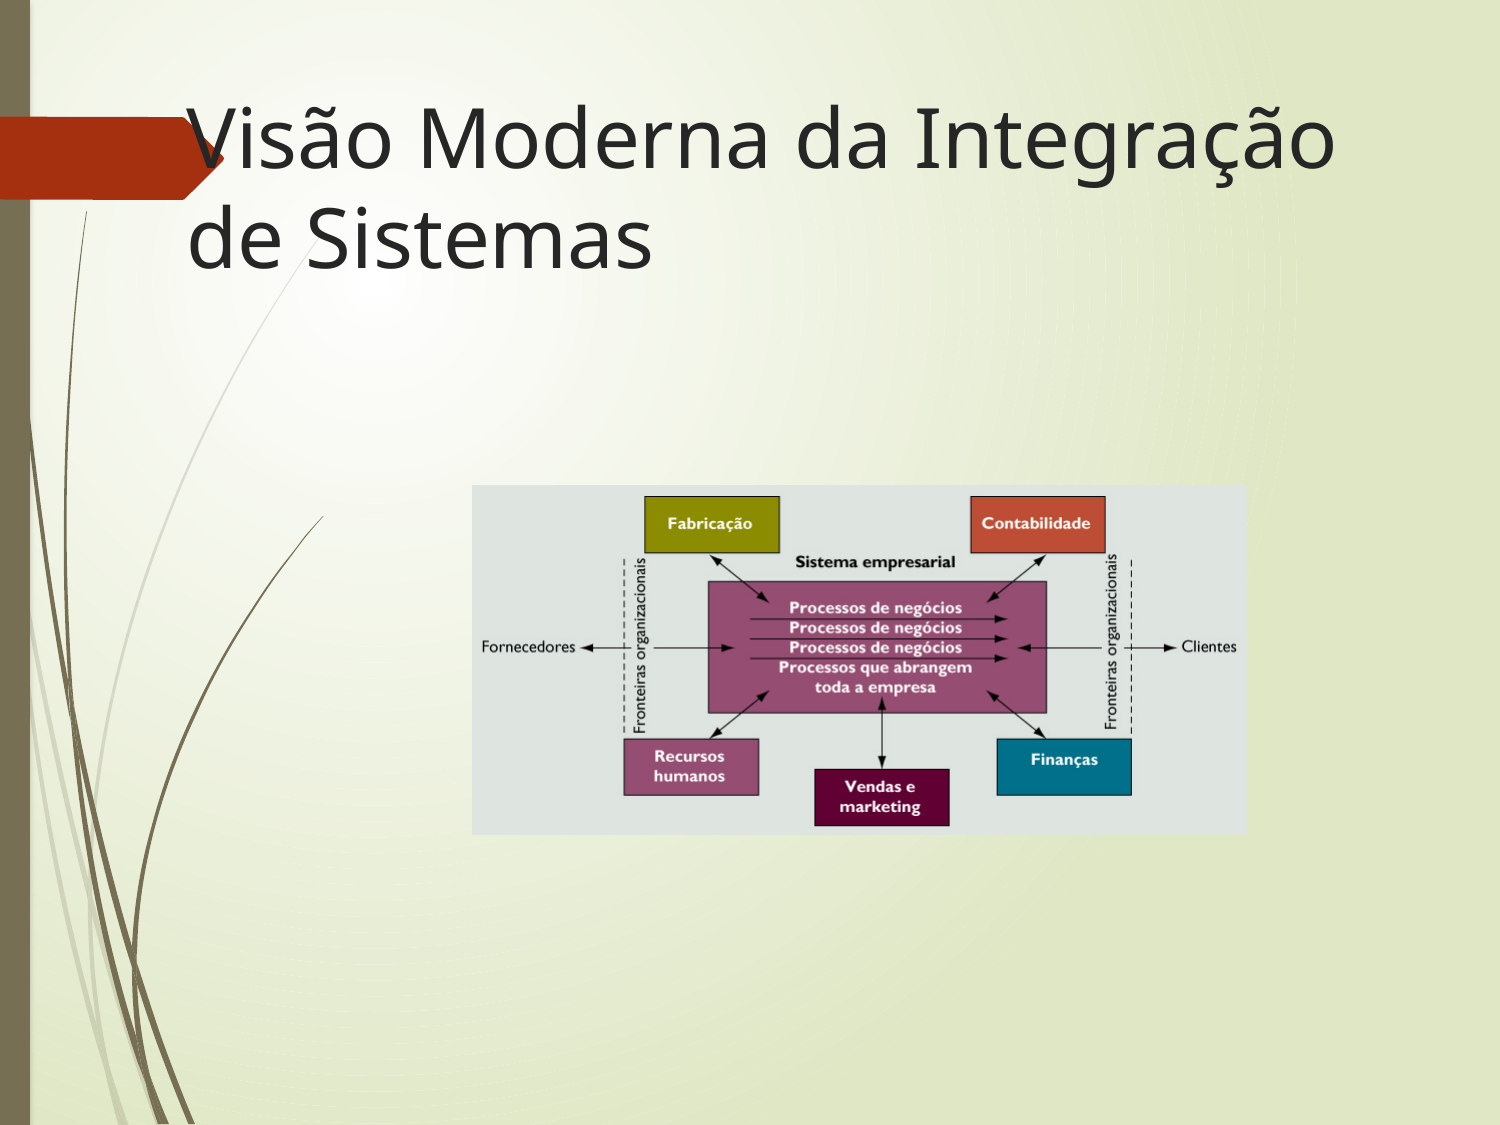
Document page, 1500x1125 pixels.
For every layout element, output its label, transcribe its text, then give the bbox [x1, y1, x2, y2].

title Visão Moderna da Integração de Sistemas [171, 78, 1425, 304]
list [472, 485, 1247, 835]
